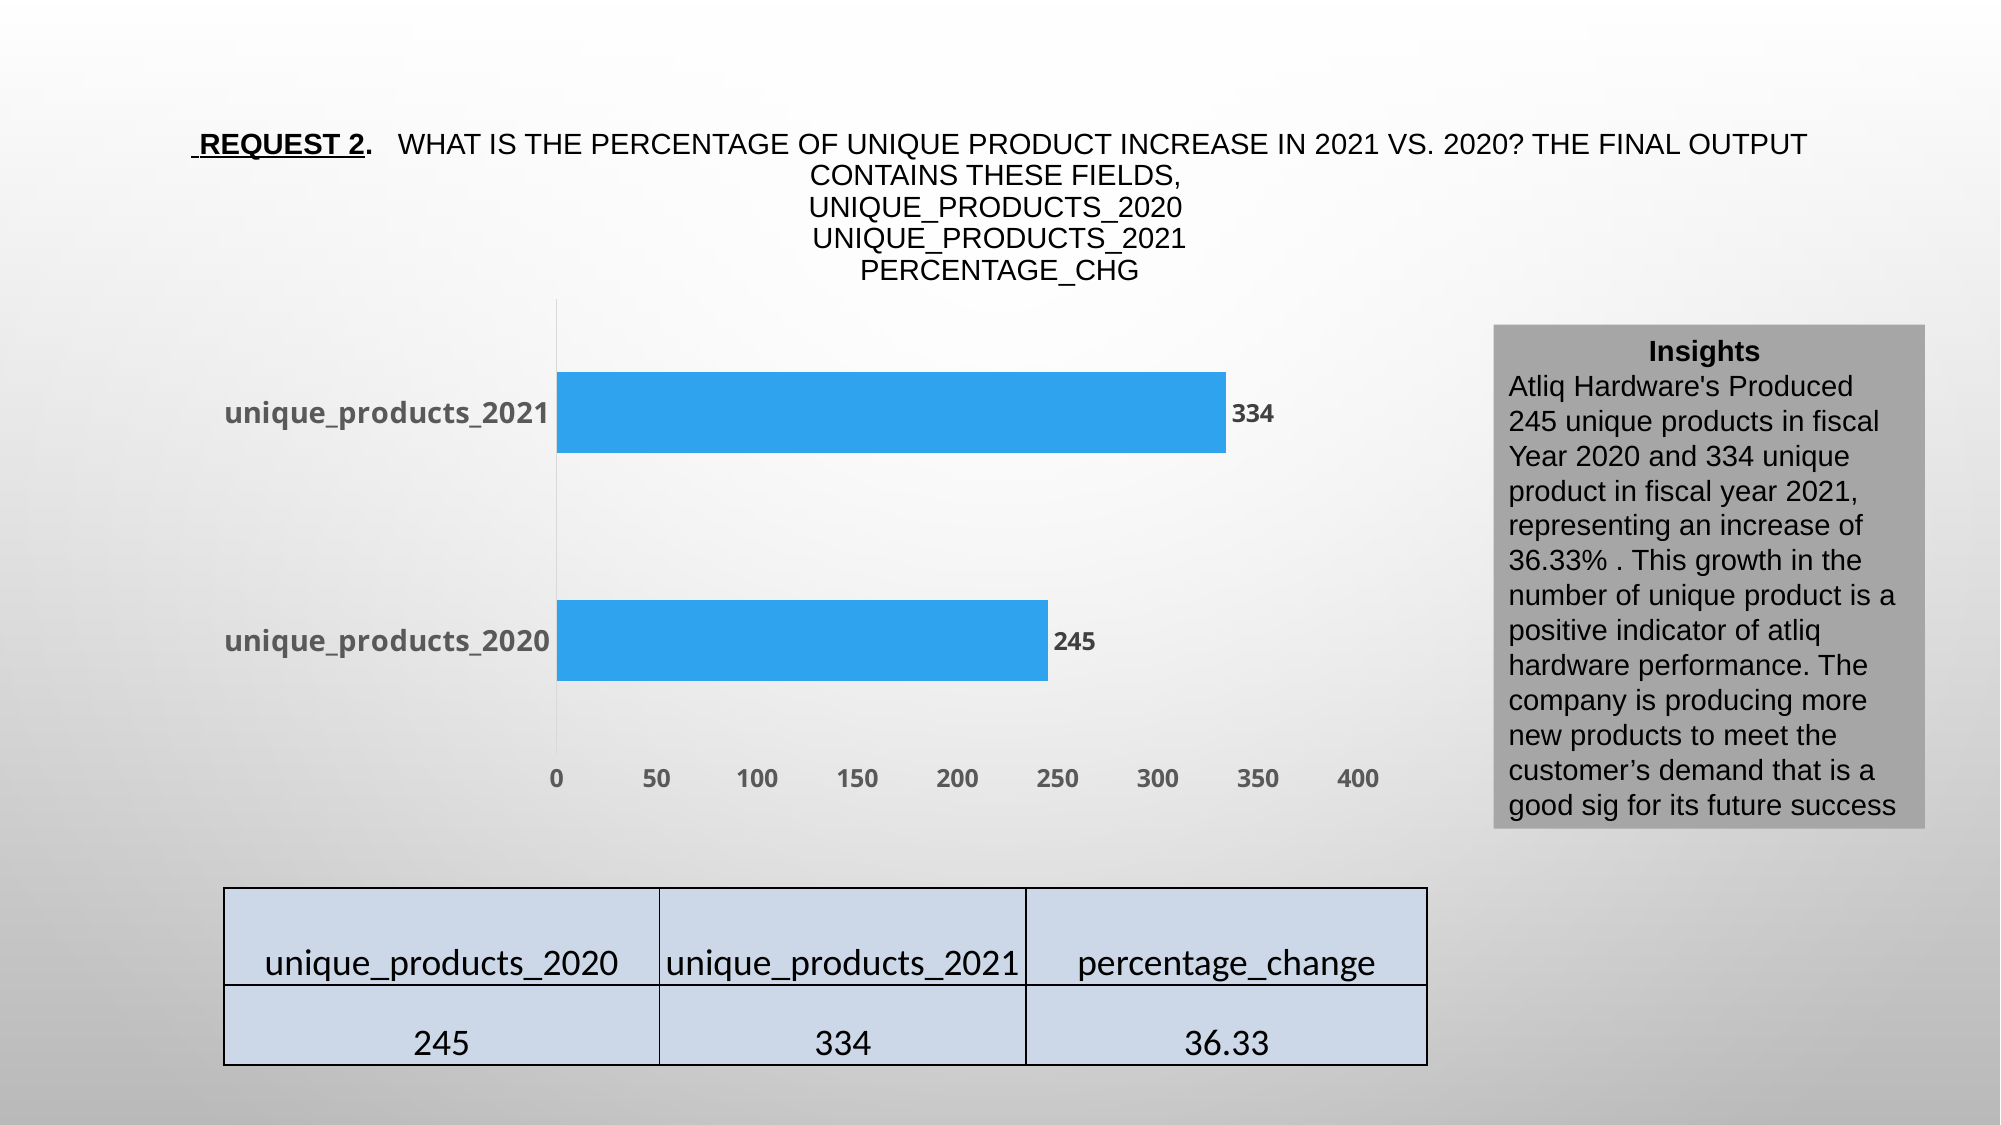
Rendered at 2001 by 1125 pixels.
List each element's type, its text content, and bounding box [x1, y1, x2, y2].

table_cell 36.33 [1027, 986, 1426, 1064]
table_header unique_products_2020 [225, 889, 659, 984]
text_box Insights Atliq Hardware's Produced 245 unique products in fiscal Year 2020 and 334 unique product in fiscal year 2021, representing an increase of 36.33% . This growth in the number of unique product is a positive indicator of atliq hardware performance. The company is producing more new products to meet the customer’s demand that is a good sig for its future success [1493, 324, 1925, 829]
picture [0, 0, 2000, 1125]
title Request 2. What is the percentage of unique product increase in 2021 vs. 2020? The final output contains these fields, unique_products_2020 unique_products_2021 percentage_chg [137, 59, 1863, 325]
table_cell 245 [225, 986, 659, 1064]
table_cell 334 [660, 986, 1025, 1064]
table_header percentage_change [1027, 889, 1426, 984]
table_header unique_products_2021 [660, 889, 1025, 984]
chart [199, 288, 1404, 806]
